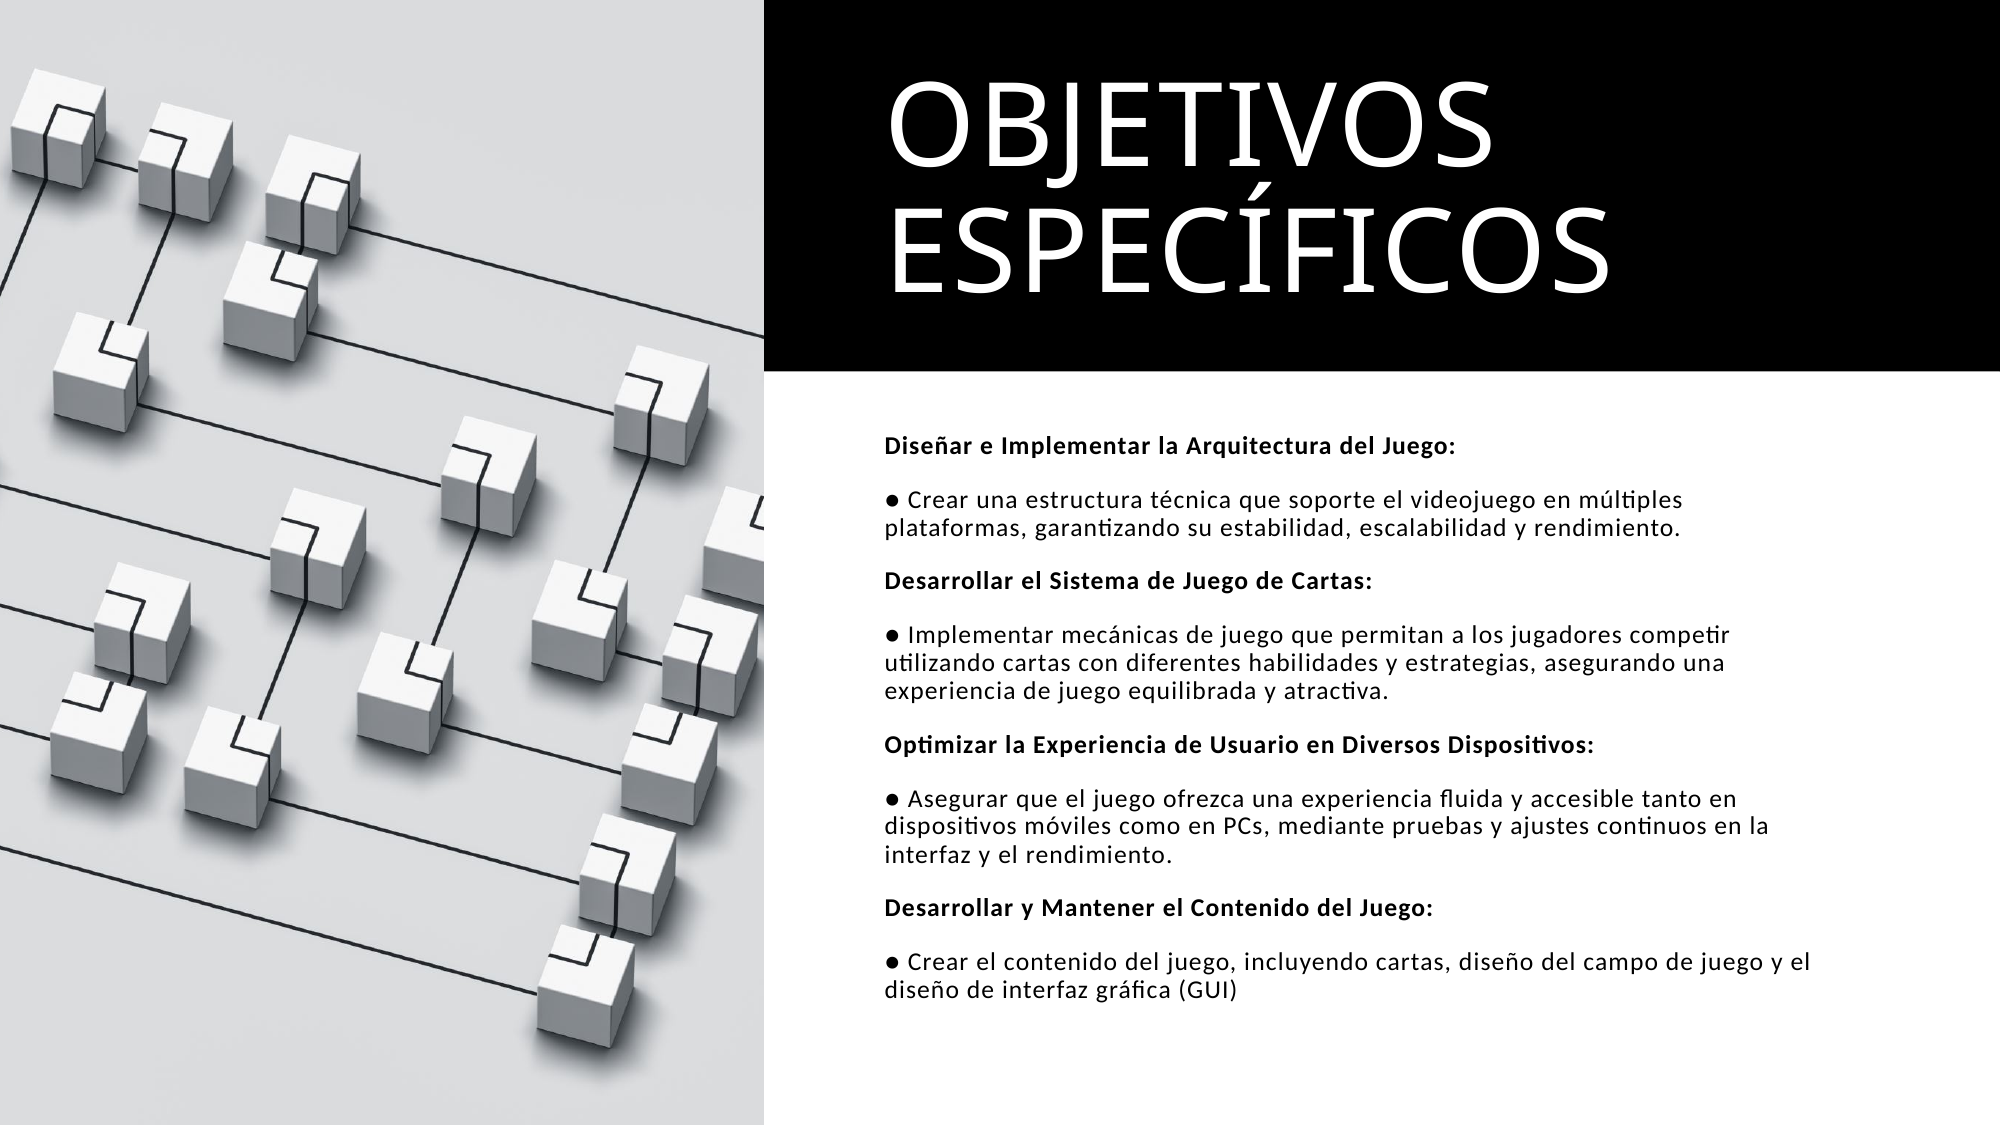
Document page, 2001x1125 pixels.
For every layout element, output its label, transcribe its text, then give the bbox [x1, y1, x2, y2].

text_box [764, 0, 2000, 372]
list Diseñar e Implementar la Arquitectura del Juego: ● Crear una estructura técnica que soporte el videojuego en múltiples plataformas, garantizando su estabilidad, escalabilidad y rendimiento. Desarrollar el Sistema de Juego de Cartas: ● Implementar mecánicas de juego que permitan a los jugadores competir utilizando cartas con diferentes habilidades y estrategias, asegurando una experiencia de juego equilibrada y atractiva. Optimizar la Experiencia de Usuario en Diversos Dispositivos: ● Asegurar que el juego ofrezca una experiencia fluida y accesible tanto en dispositivos móviles como en PCs, mediante pruebas y ajustes continuos en la interfaz y el rendimiento. Desarrollar y Mantener el Contenido del Juego: ● Crear el contenido del juego, incluyendo cartas, diseño del campo de juego y el diseño de interfaz gráfica (GUI) [869, 424, 1842, 1015]
title Objetivos Específicos [869, 52, 1842, 332]
picture [0, 0, 764, 1125]
text_box [764, 372, 2000, 1125]
